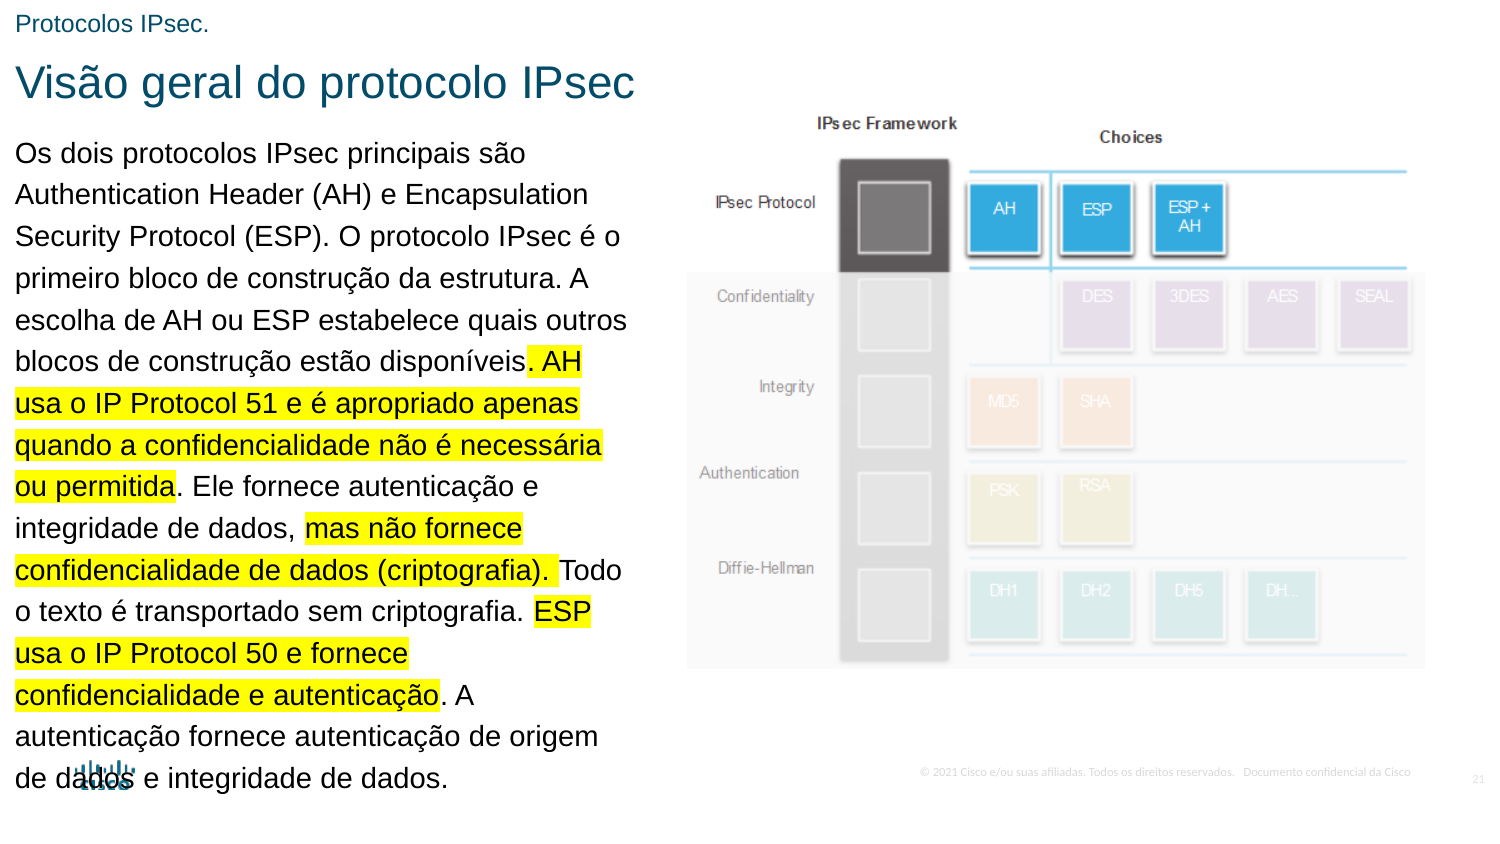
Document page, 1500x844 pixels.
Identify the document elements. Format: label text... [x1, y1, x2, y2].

list Protocolos IPsec. [0, 0, 1500, 45]
picture [75, 759, 135, 790]
slide_number 21 [1425, 759, 1500, 797]
list Visão geral do protocolo IPsec [0, 45, 1500, 195]
text_box Os dois protocolos IPsec principais são Authentication Header (AH) e Encapsulation Security Protocol (ESP). O protocolo IPsec é o primeiro bloco de construção da estrutura. A escolha de AH ou ESP estabelece quais outros blocos de construção estão disponíveis. AH usa o IP Protocol 51 e é apropriado apenas quando a confidencialidade não é necessária ou permitida. Ele fornece autenticação e integridade de dados, mas não fornece confidencialidade de dados (criptografia). Todo o texto é transportado sem criptografia. ESP usa o IP Protocol 50 e fornece confidencialidade e autenticação. A autenticação fornece autenticação de origem de dados e integridade de dados. [0, 119, 644, 542]
picture [687, 108, 1426, 670]
